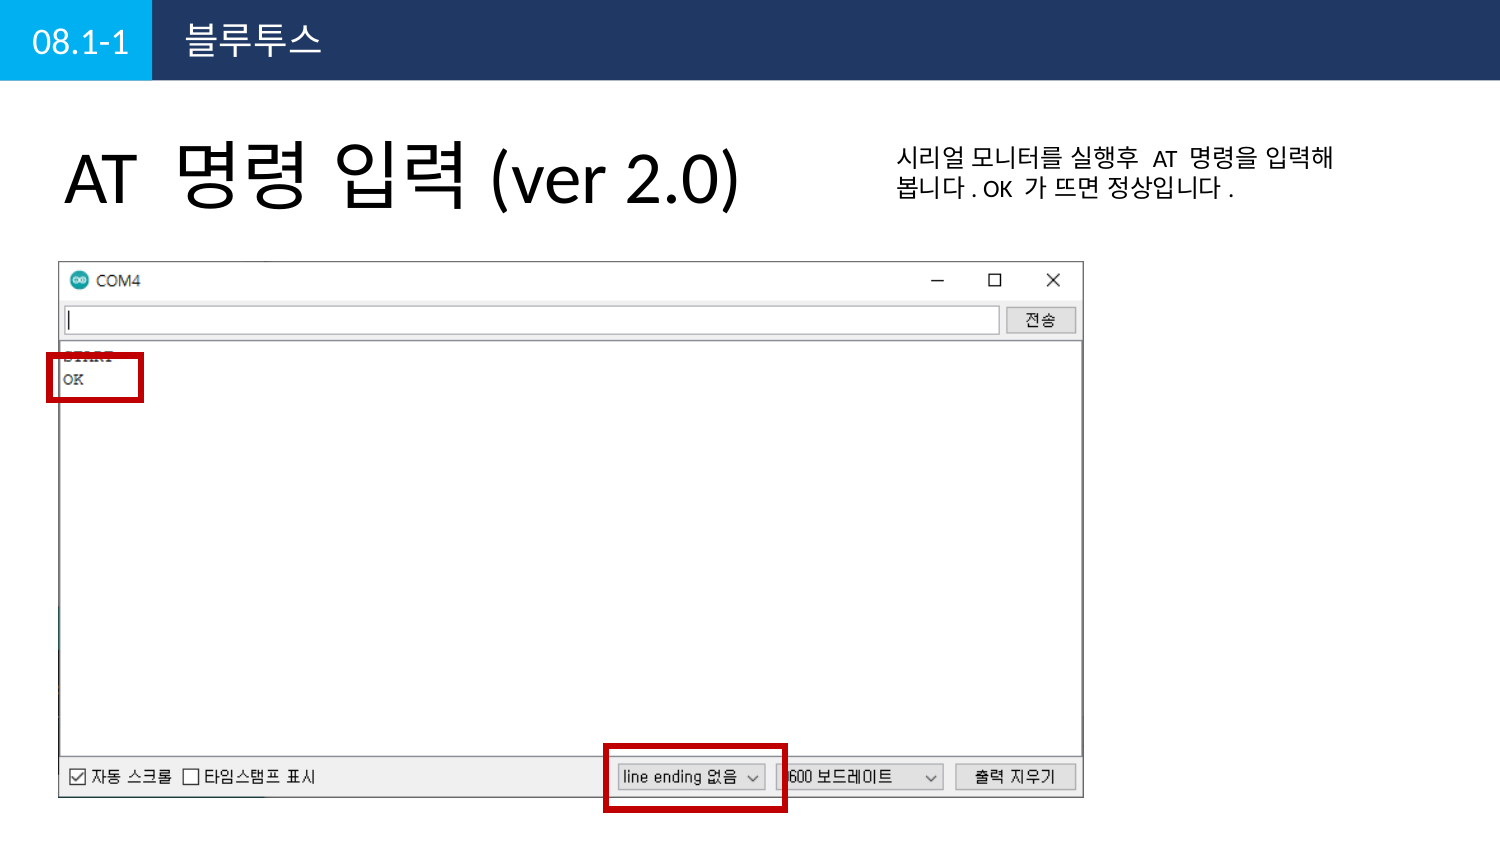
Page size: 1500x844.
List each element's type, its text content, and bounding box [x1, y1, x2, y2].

text_box AT 명령 입력(ver 2.0) [49, 121, 786, 227]
text_box [0, 0, 153, 81]
text_box [49, 355, 58, 401]
picture [58, 261, 1084, 798]
text_box [605, 798, 786, 811]
text_box [153, 0, 1500, 81]
text_box 블루투스 [169, 9, 945, 70]
text_box 08.1-1 [17, 9, 153, 70]
text_box 시리얼 모니터를 실행후 AT 명령을 입력해 봅니다. OK 가 뜨면 정상입니다. [881, 135, 1422, 210]
